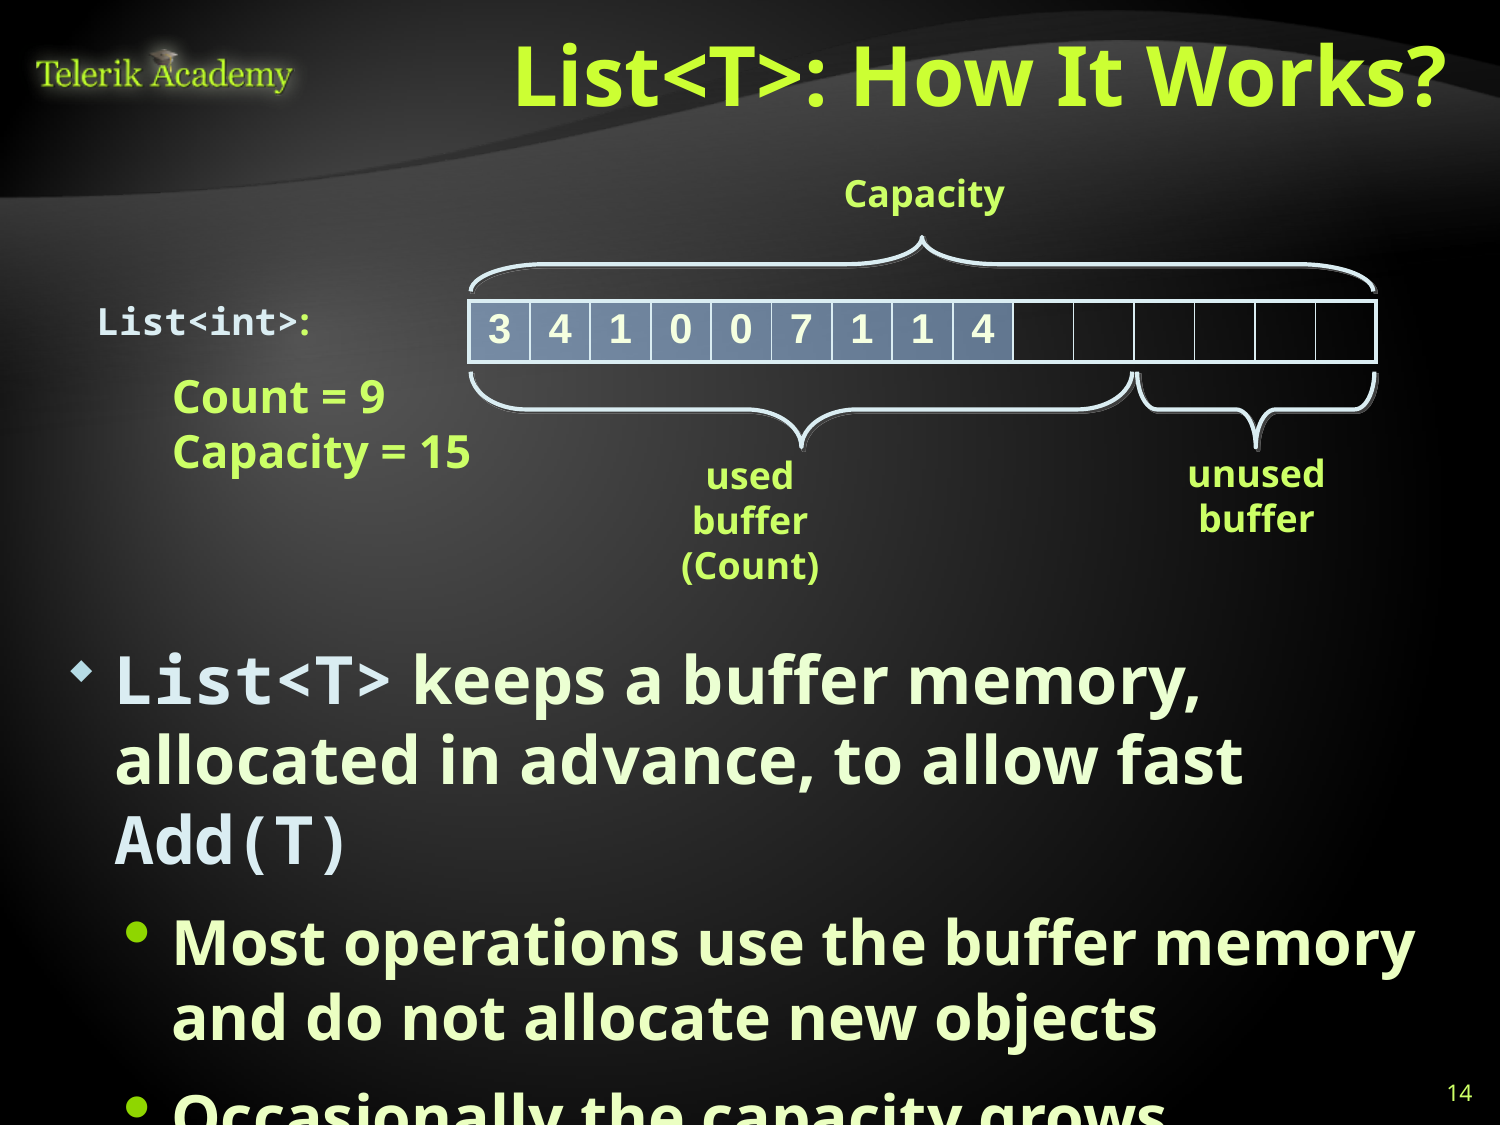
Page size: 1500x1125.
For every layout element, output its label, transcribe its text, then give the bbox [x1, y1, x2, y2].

text_box [487, 371, 1133, 444]
table_header 0 [652, 303, 710, 360]
table_header 4 [531, 303, 589, 360]
table_header 3 [487, 303, 529, 360]
table_header 1 [591, 303, 650, 360]
table_header 7 [772, 303, 831, 360]
table_header 1 [893, 303, 952, 360]
text_box used buffer (Count) [644, 444, 857, 595]
table_header [1074, 303, 1133, 360]
picture [0, 0, 1500, 1125]
table_header [1195, 303, 1254, 360]
text_box unused buffer [1131, 442, 1382, 548]
table_header 4 [954, 303, 1012, 360]
table_header [1014, 303, 1073, 360]
table_header 1 [833, 303, 891, 360]
text_box Capacity [828, 162, 1020, 223]
slide_number 14 [1412, 1074, 1488, 1113]
table_header [1256, 303, 1315, 360]
title List<T>: How It Works? [300, 12, 1463, 150]
list List<T> keeps a buffer memory, allocated in advance, to allow fast Add(T) Most operations use the buffer memory and do not allocate new objects Occasionally the capacity grows (doubles) [53, 630, 1447, 1088]
table_header 0 [712, 303, 771, 360]
text_box [470, 236, 1374, 292]
text_box [1137, 371, 1375, 442]
table_header [1135, 303, 1194, 360]
table_header [1316, 303, 1374, 360]
text_box List<int>: Count = 9 Capacity = 15 [82, 290, 487, 485]
